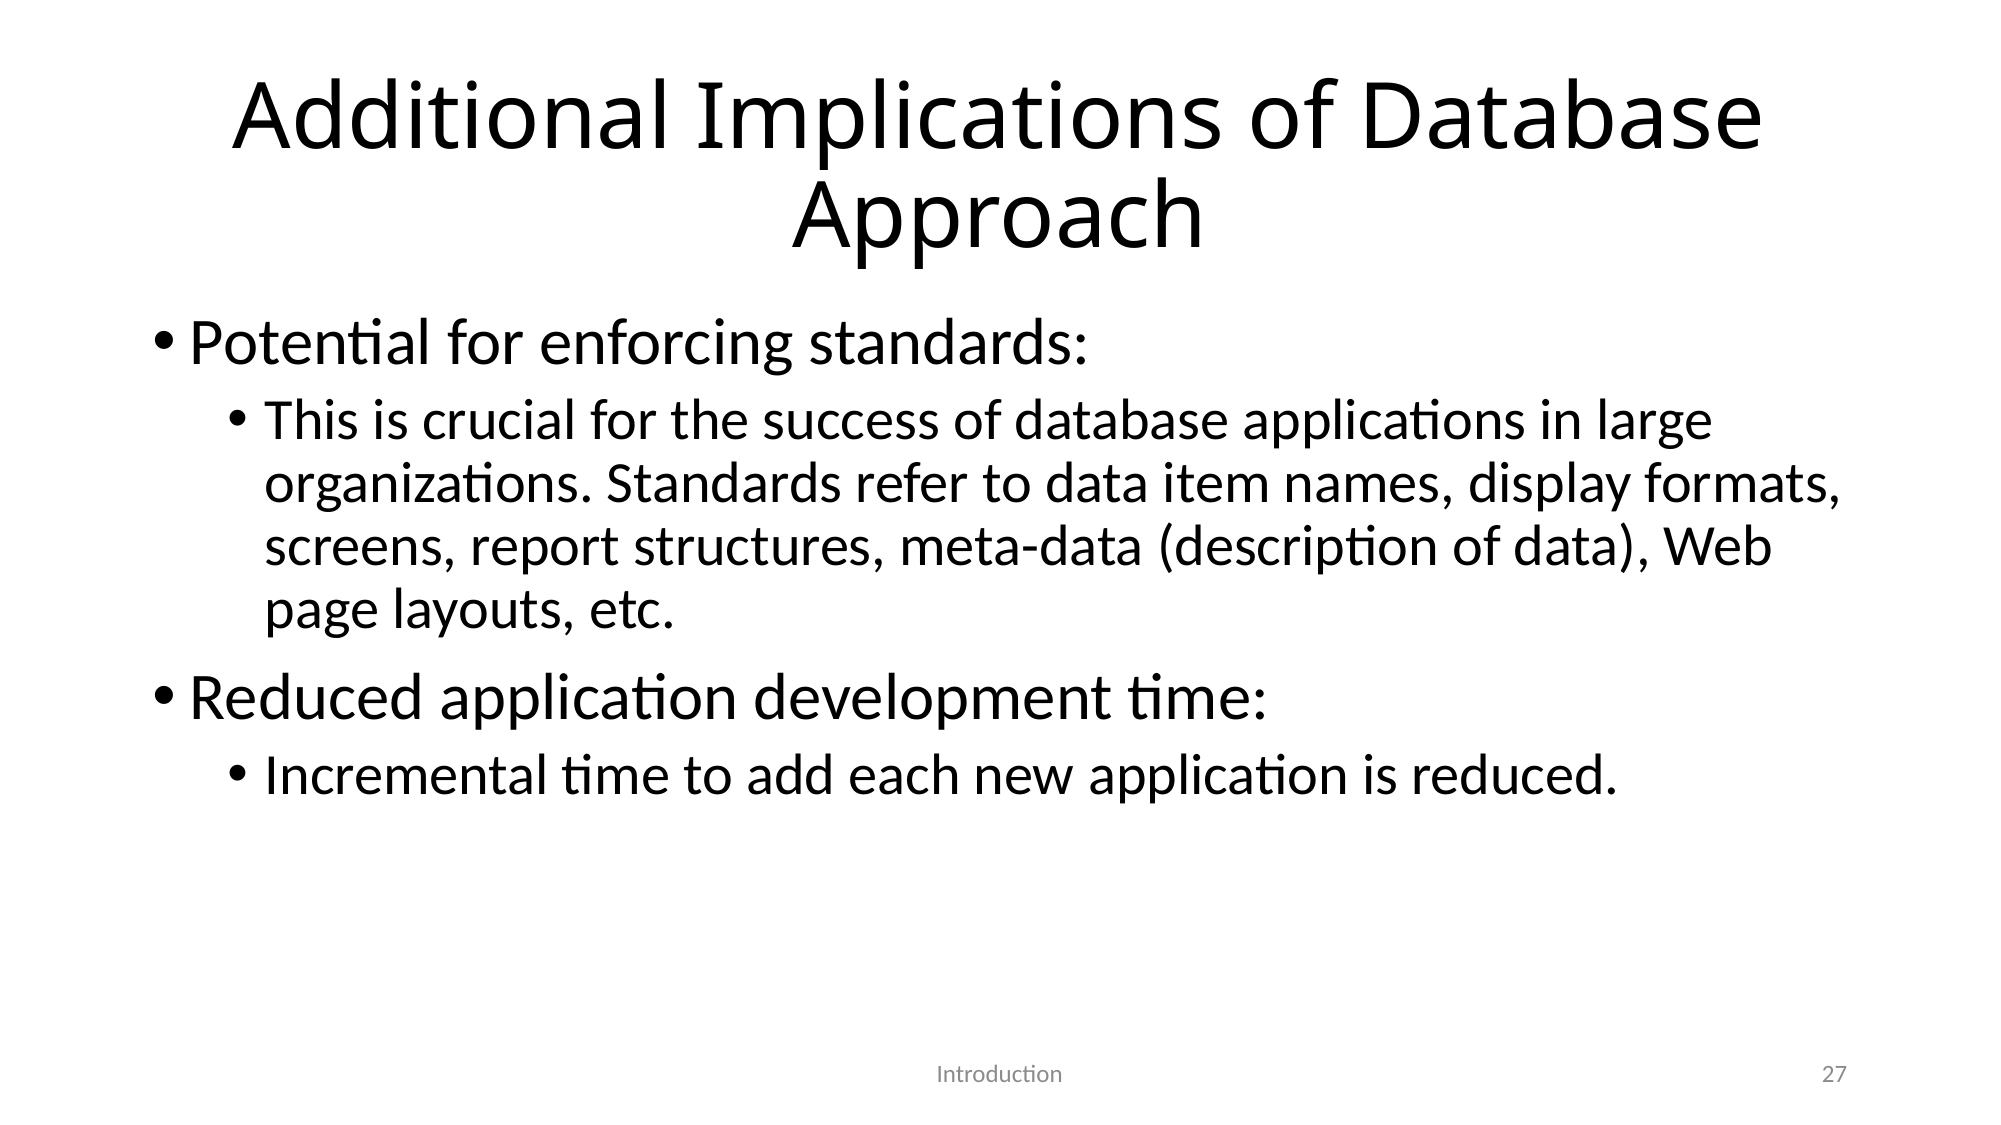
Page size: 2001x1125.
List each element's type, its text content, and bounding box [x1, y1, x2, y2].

list Potential for enforcing standards: This is crucial for the success of database applications in large organizations. Standards refer to data item names, display formats, screens, report structures, meta-data (description of data), Web page layouts, etc. Reduced application development time: Incremental time to add each new application is reduced. [137, 299, 1863, 1014]
slide_number 27 [1412, 1042, 1863, 1103]
footer Introduction [662, 1042, 1338, 1103]
title Additional Implications of Database Approach [137, 59, 1863, 278]
